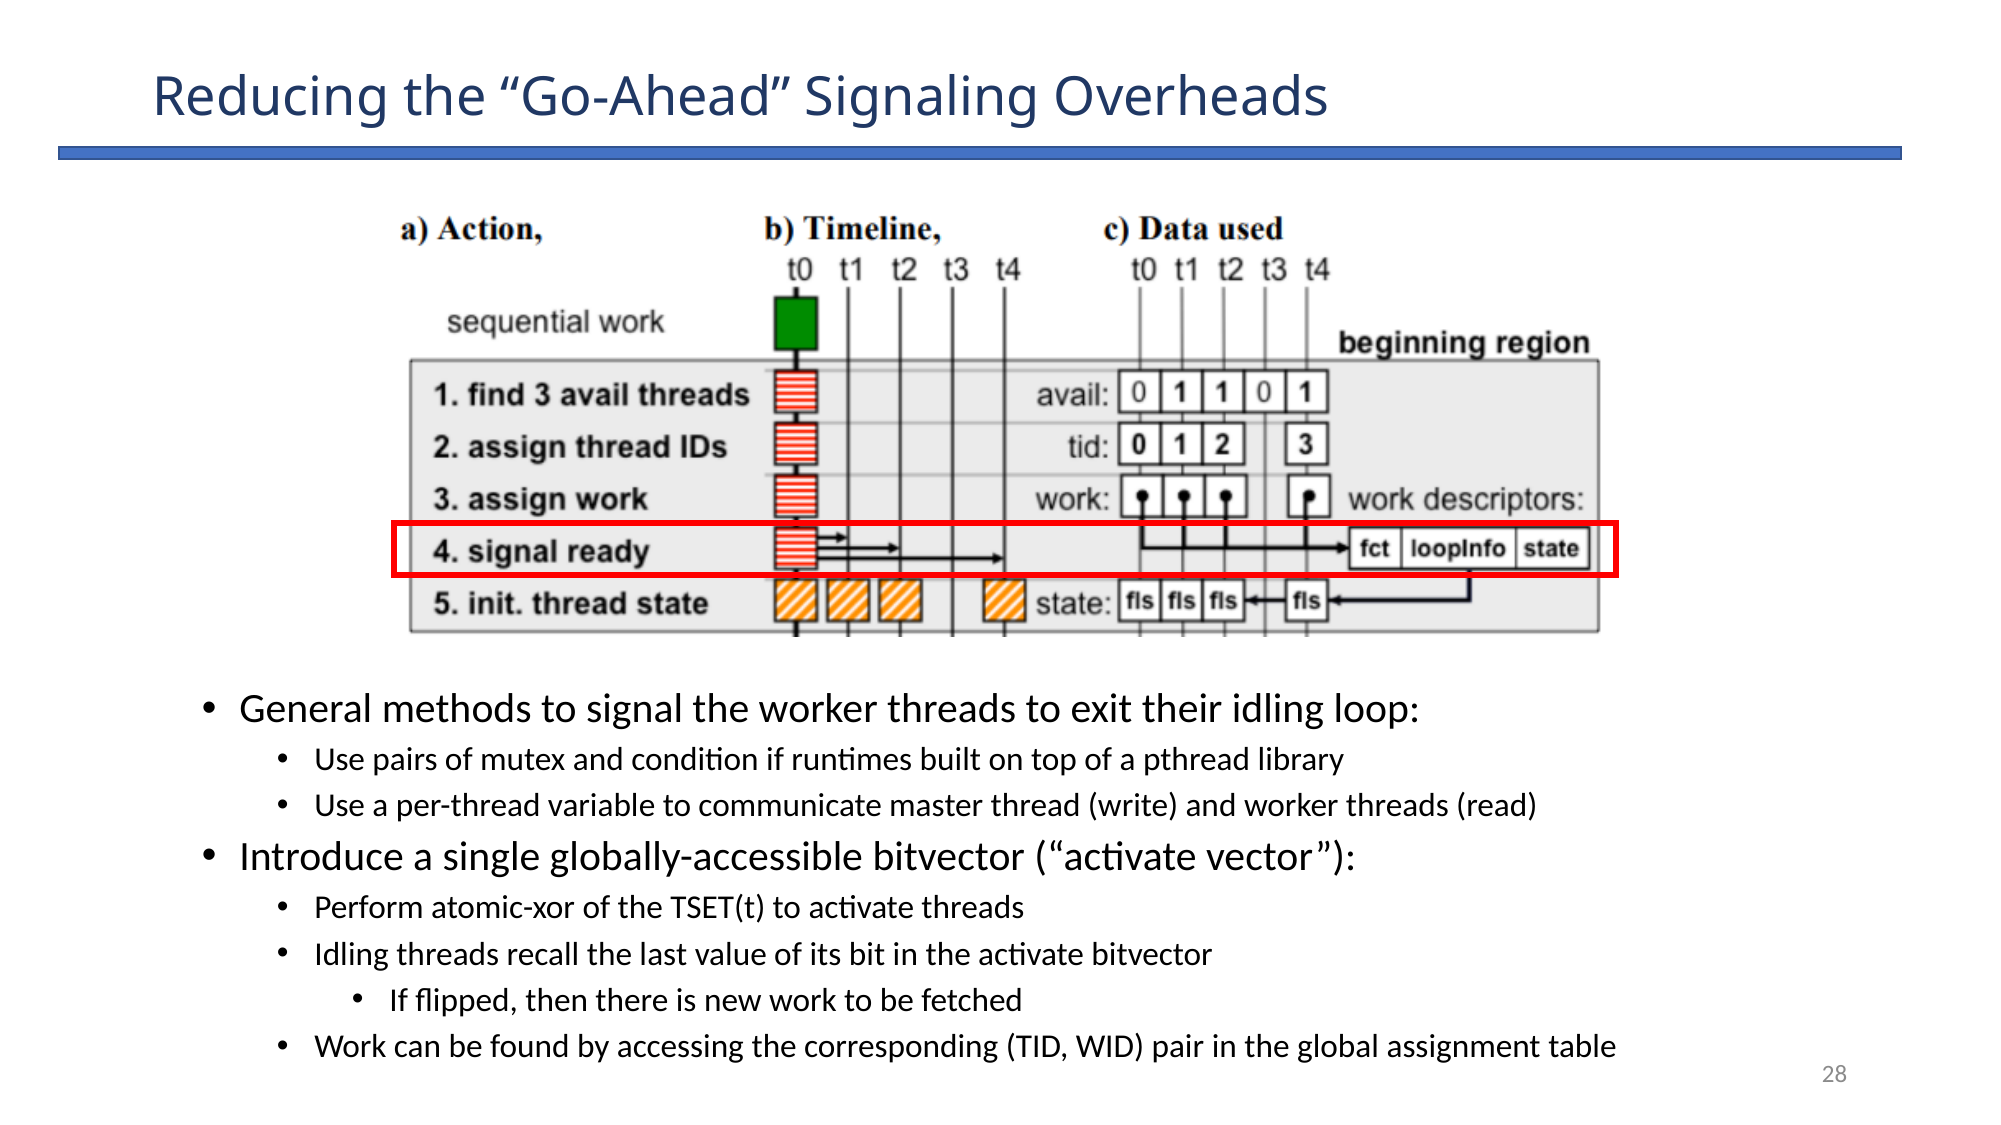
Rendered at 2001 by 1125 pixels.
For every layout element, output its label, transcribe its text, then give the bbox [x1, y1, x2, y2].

list General methods to signal the worker threads to exit their idling loop: Use pairs of mutex and condition if runtimes built on top of a pthread library Use a per-thread variable to communicate master thread (write) and worker threads (read) Introduce a single globally-accessible bitvector (“activate vector”): Perform atomic-xor of the TSET(t) to activate threads Idling threads recall the last value of its bit in the activate bitvector If flipped, then there is new work to be fetched Work can be found by accessing the corresponding (TID, WID) pair in the global assignment table [111, 679, 1913, 1084]
slide_number 28 [1412, 1042, 1863, 1103]
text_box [383, 182, 1617, 637]
title Reducing the “Go-Ahead” Signaling Overheads [137, 60, 1863, 136]
text_box [58, 146, 1902, 160]
